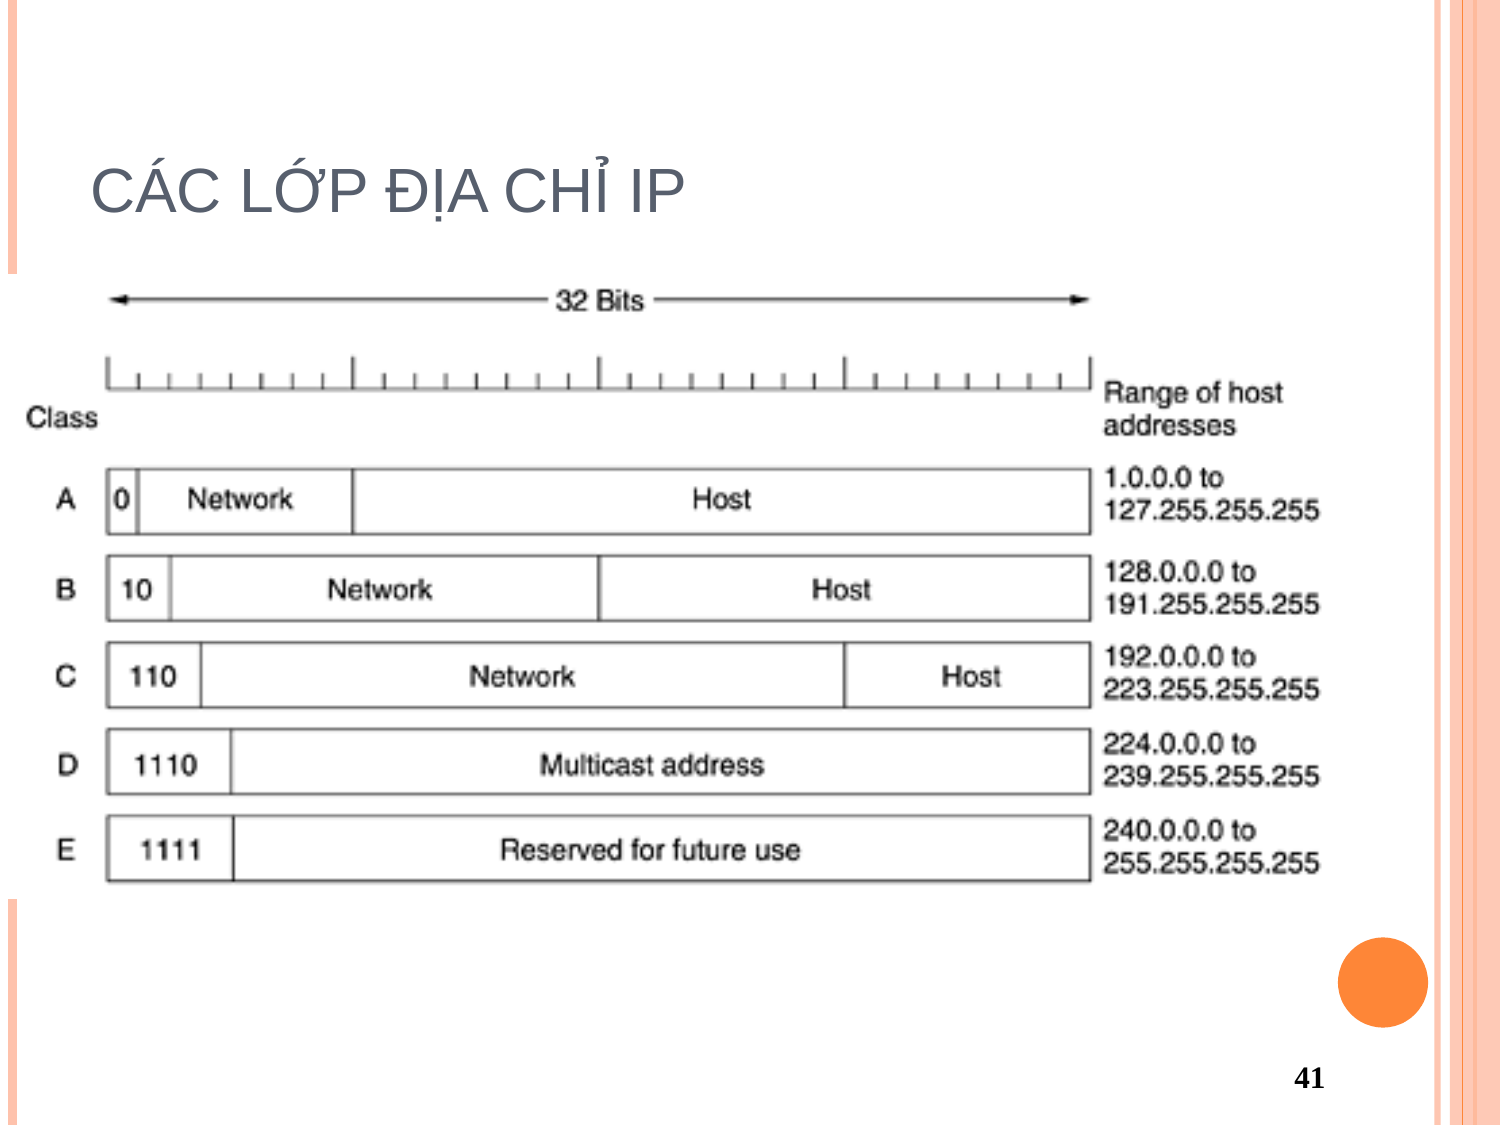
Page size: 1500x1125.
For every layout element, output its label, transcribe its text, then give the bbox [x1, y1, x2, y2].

title Các lớp địa chỉ IP [75, 45, 1300, 233]
picture [5, 274, 1384, 899]
slide_number ‹#› [1149, 1051, 1463, 1102]
